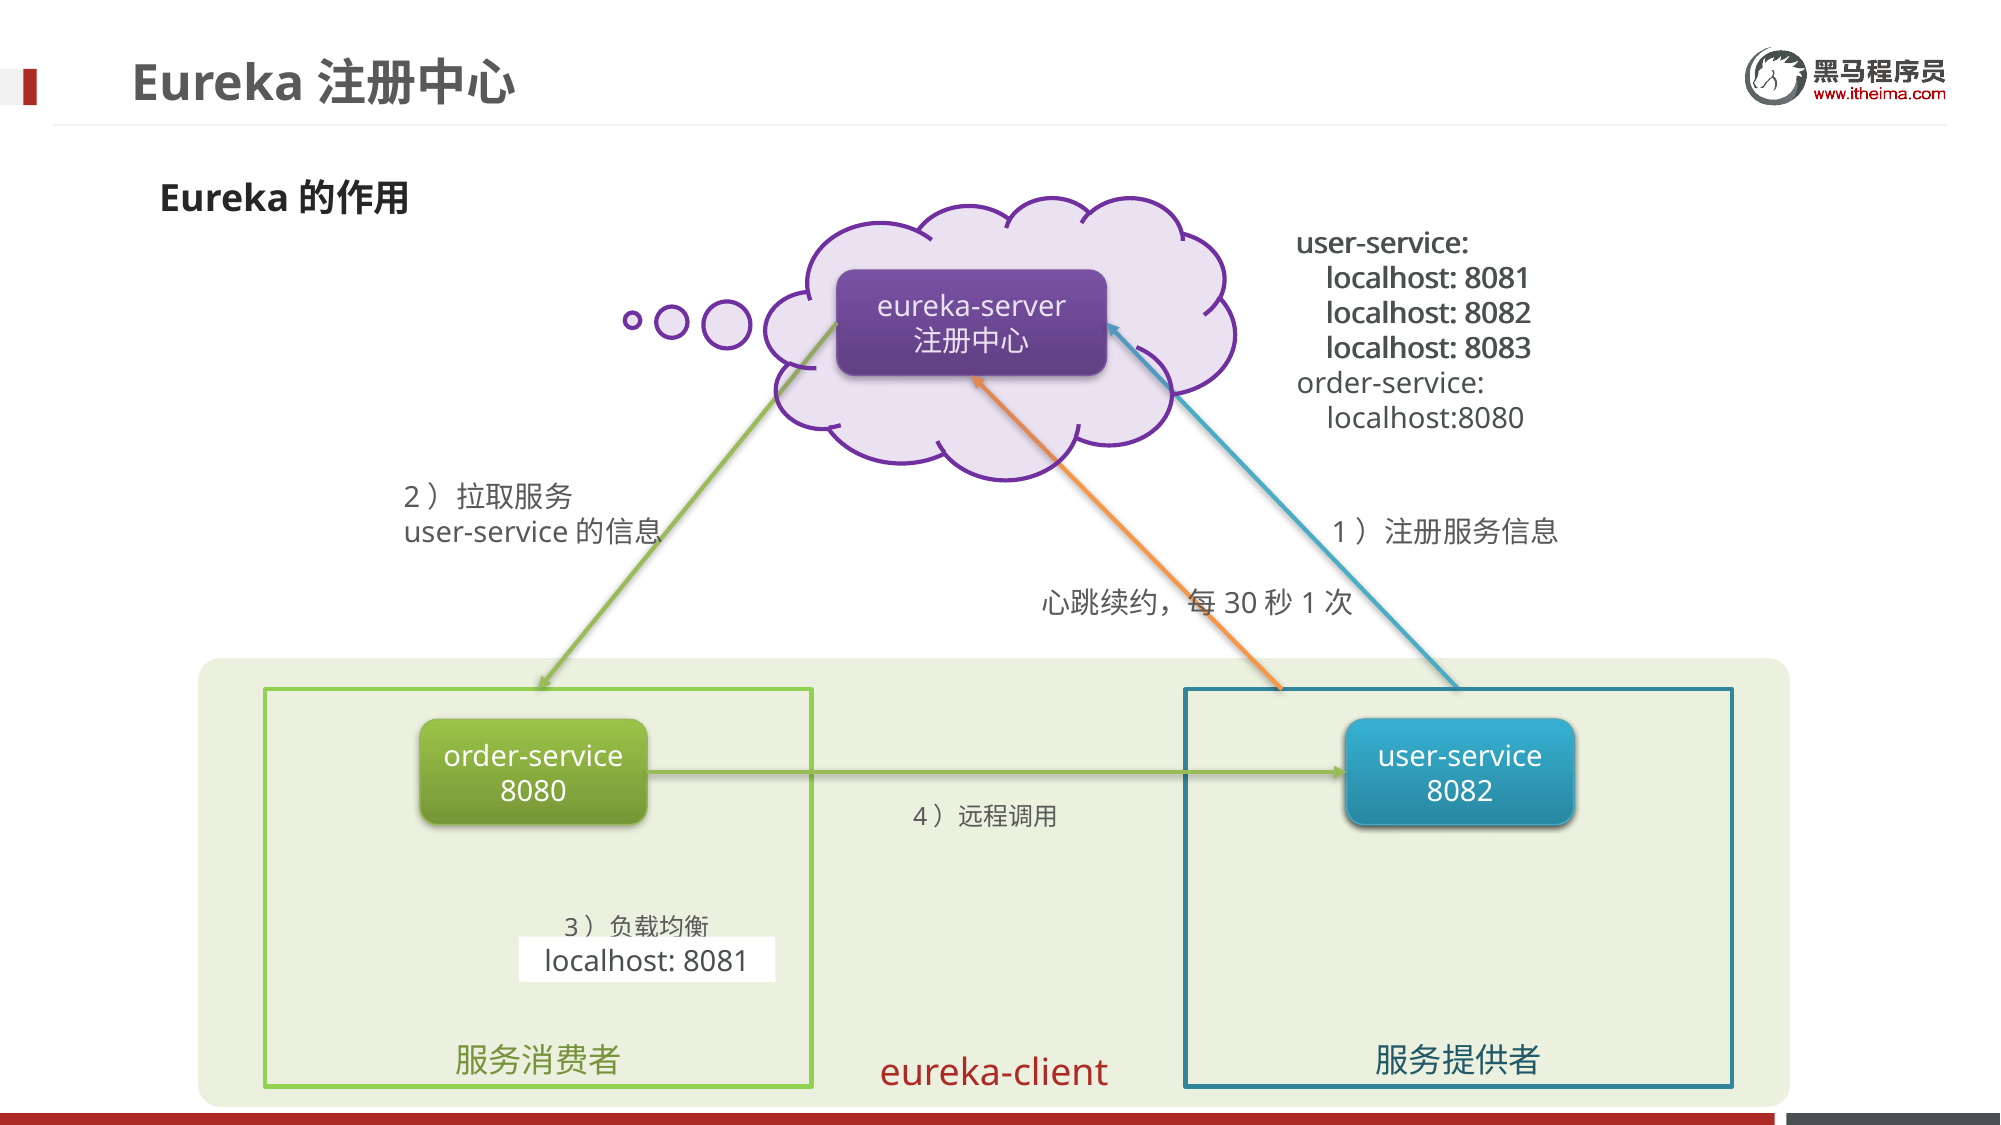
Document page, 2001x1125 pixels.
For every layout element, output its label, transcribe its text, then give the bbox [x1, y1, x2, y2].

title Eureka注册中心 [116, 38, 1556, 124]
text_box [538, 322, 838, 690]
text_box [1106, 322, 1459, 690]
text_box user-service: localhost: 8081 localhost: 8082 localhost: 8083 [1279, 196, 1604, 392]
picture [1744, 46, 1946, 106]
text_box user-service: localhost: 8081 localhost: 8082 localhost: 8083 order-service: localhost:8080 [1464, 223, 1605, 436]
text_box 2）拉取服务 user-service的信息 [388, 470, 533, 556]
list Eureka的作用 [144, 154, 1900, 239]
text_box [622, 310, 643, 321]
text_box [764, 195, 1236, 474]
text_box 1）注册服务信息 [1464, 505, 1575, 556]
text_box eureka-client [196, 656, 1793, 1109]
text_box [654, 304, 690, 321]
text_box 服务提供者 [1183, 687, 1734, 1089]
text_box [701, 299, 753, 321]
text_box 3）负载均衡 [549, 904, 725, 934]
text_box localhost: 8081 [517, 934, 777, 984]
text_box 4）远程调用 [898, 792, 1074, 838]
text_box 服务消费者 [263, 687, 814, 1089]
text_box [971, 375, 1283, 690]
